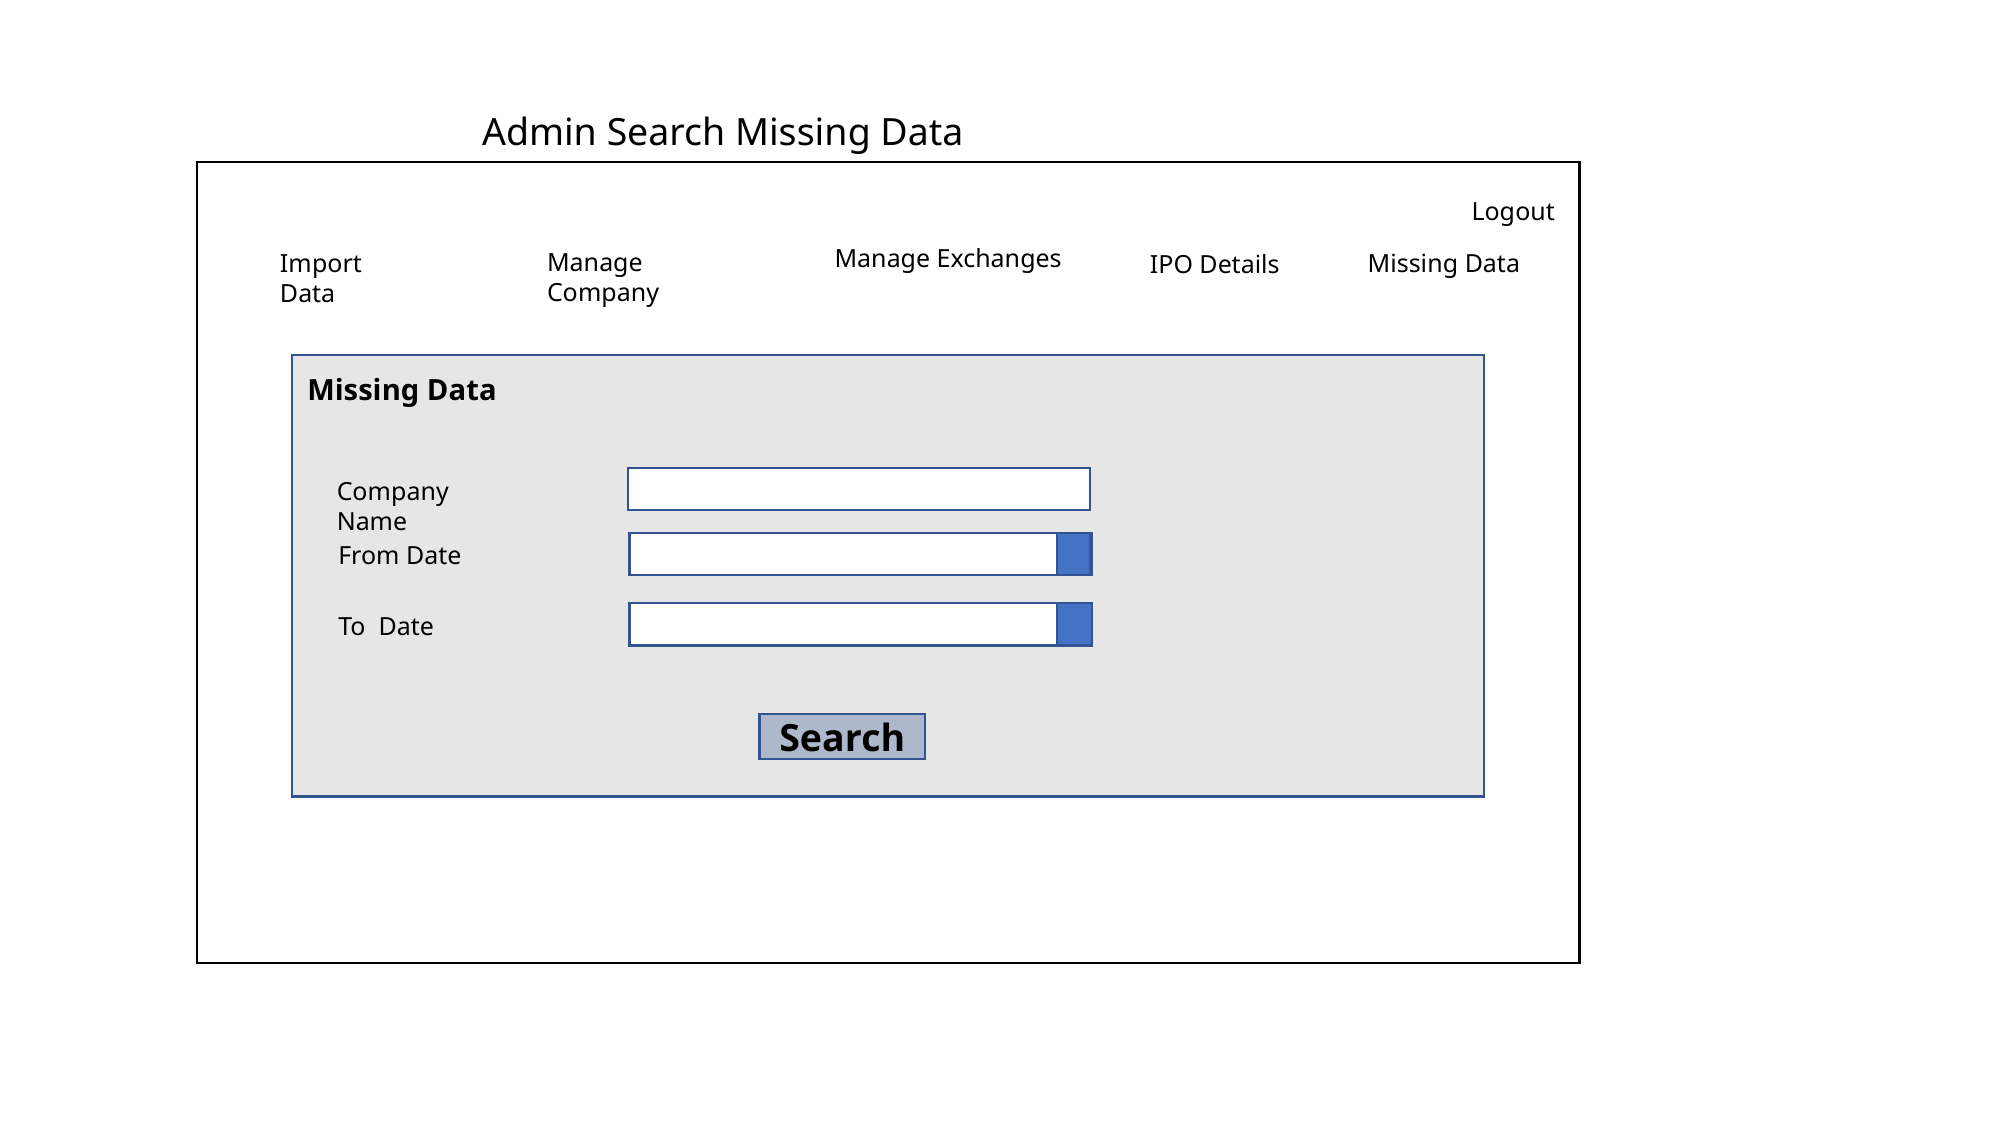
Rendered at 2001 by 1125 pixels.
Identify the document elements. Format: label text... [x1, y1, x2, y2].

text_box IPO Details [1135, 241, 1309, 287]
text_box [628, 532, 1056, 576]
text_box [628, 602, 1093, 647]
text_box [1056, 532, 1091, 576]
text_box From Date [323, 532, 534, 578]
text_box [196, 161, 1581, 964]
text_box Search [758, 713, 926, 760]
text_box Import Data [265, 240, 426, 315]
text_box [627, 467, 1091, 511]
text_box To Date [323, 603, 534, 648]
text_box Admin Search Missing Data [467, 100, 1323, 161]
text_box Missing Data [292, 364, 663, 414]
text_box Manage Company [532, 239, 767, 314]
text_box Manage Exchanges [819, 235, 1083, 281]
text_box [1056, 602, 1093, 646]
text_box [291, 354, 1485, 798]
text_box Logout [1456, 187, 1618, 233]
text_box Missing Data [1352, 240, 1544, 285]
text_box Company Name [322, 467, 533, 543]
